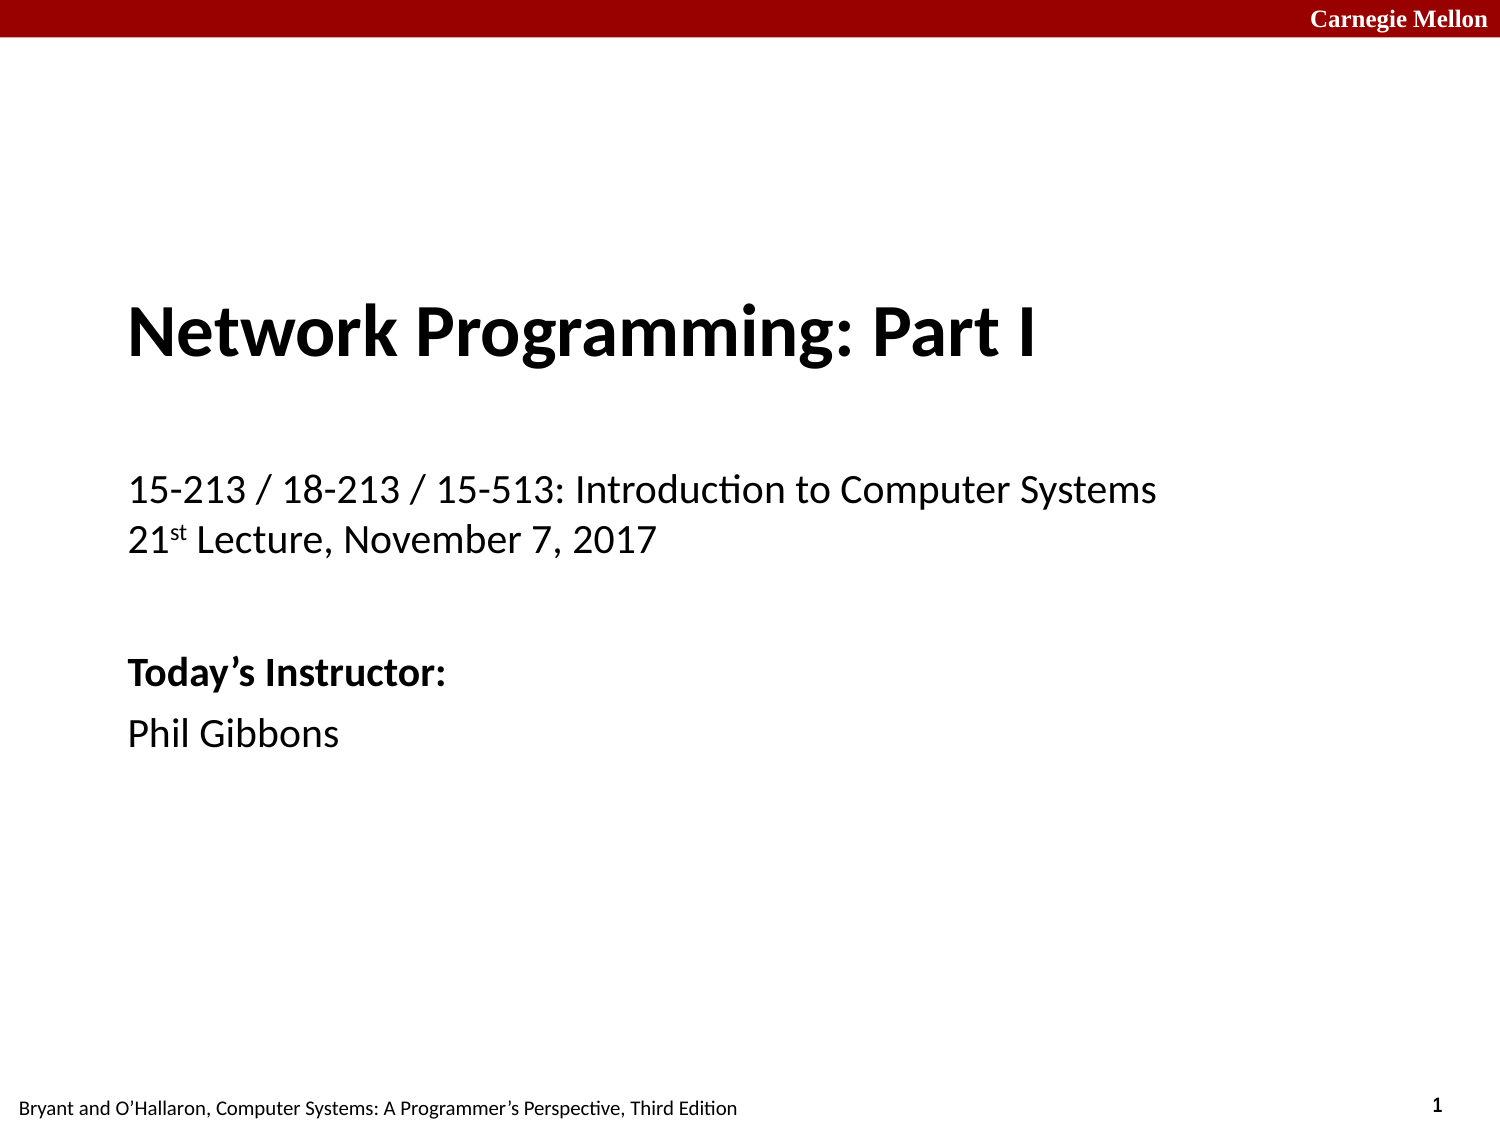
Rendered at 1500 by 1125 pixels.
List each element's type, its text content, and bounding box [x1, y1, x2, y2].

subtitle Today’s Instructor: Phil Gibbons [112, 637, 1373, 926]
title Network Programming: Part I 15-213 / 18-213 / 15-513: Introduction to Computer Systems 21st Lecture, November 7, 2017 [112, 279, 1388, 563]
